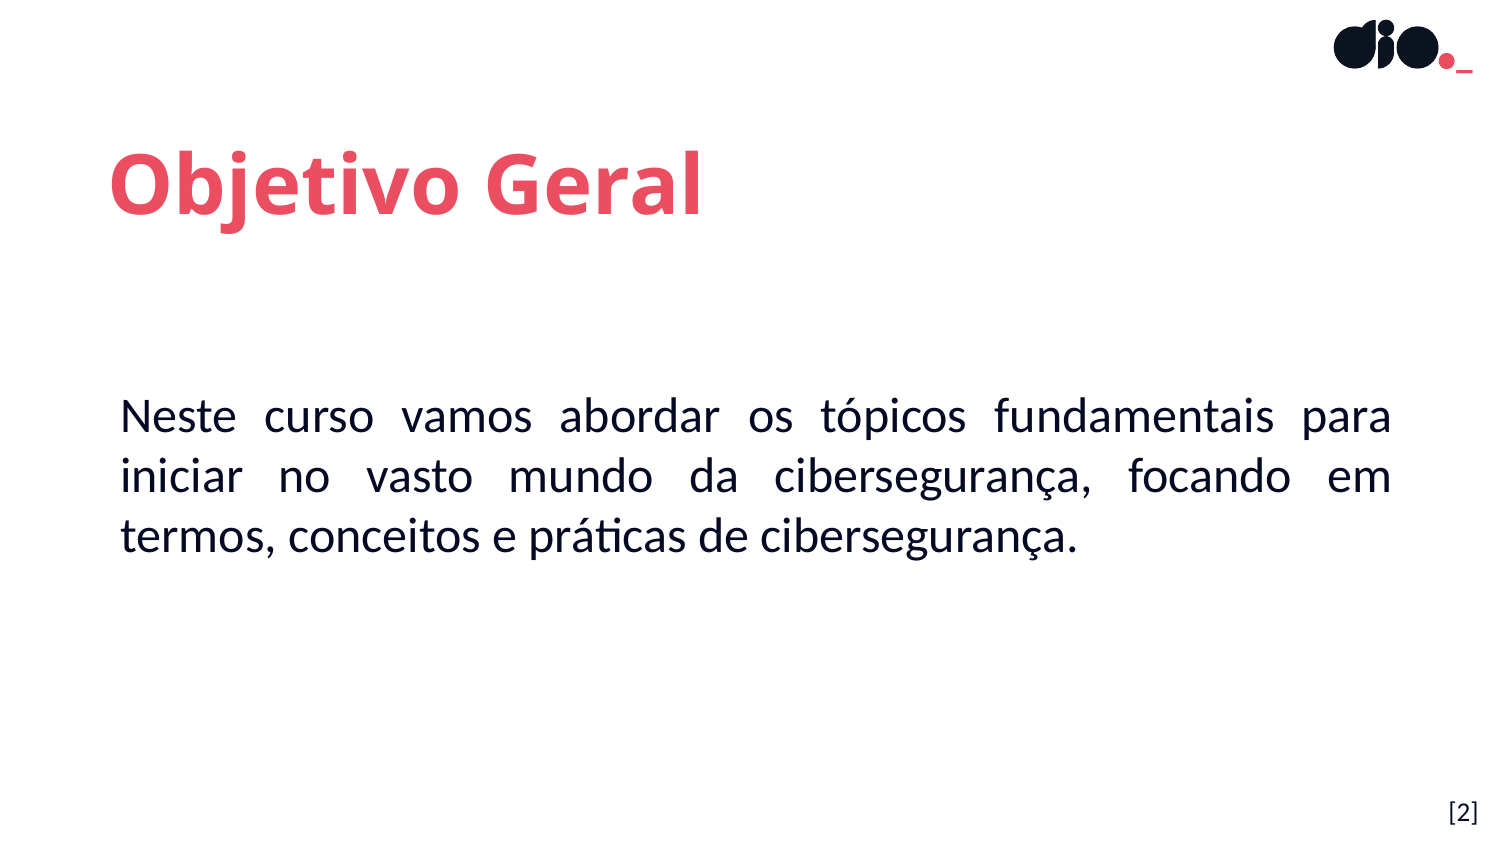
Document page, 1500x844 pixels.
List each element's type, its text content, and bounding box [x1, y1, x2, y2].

slide_number [2] [1403, 779, 1494, 844]
text_box Neste curso vamos abordar os tópicos fundamentais para iniciar no vasto mundo da cibersegurança, focando em termos, conceitos e práticas de cibersegurança. [92, 304, 1408, 641]
text_box Objetivo Geral [92, 104, 1408, 243]
picture [1333, 19, 1473, 74]
